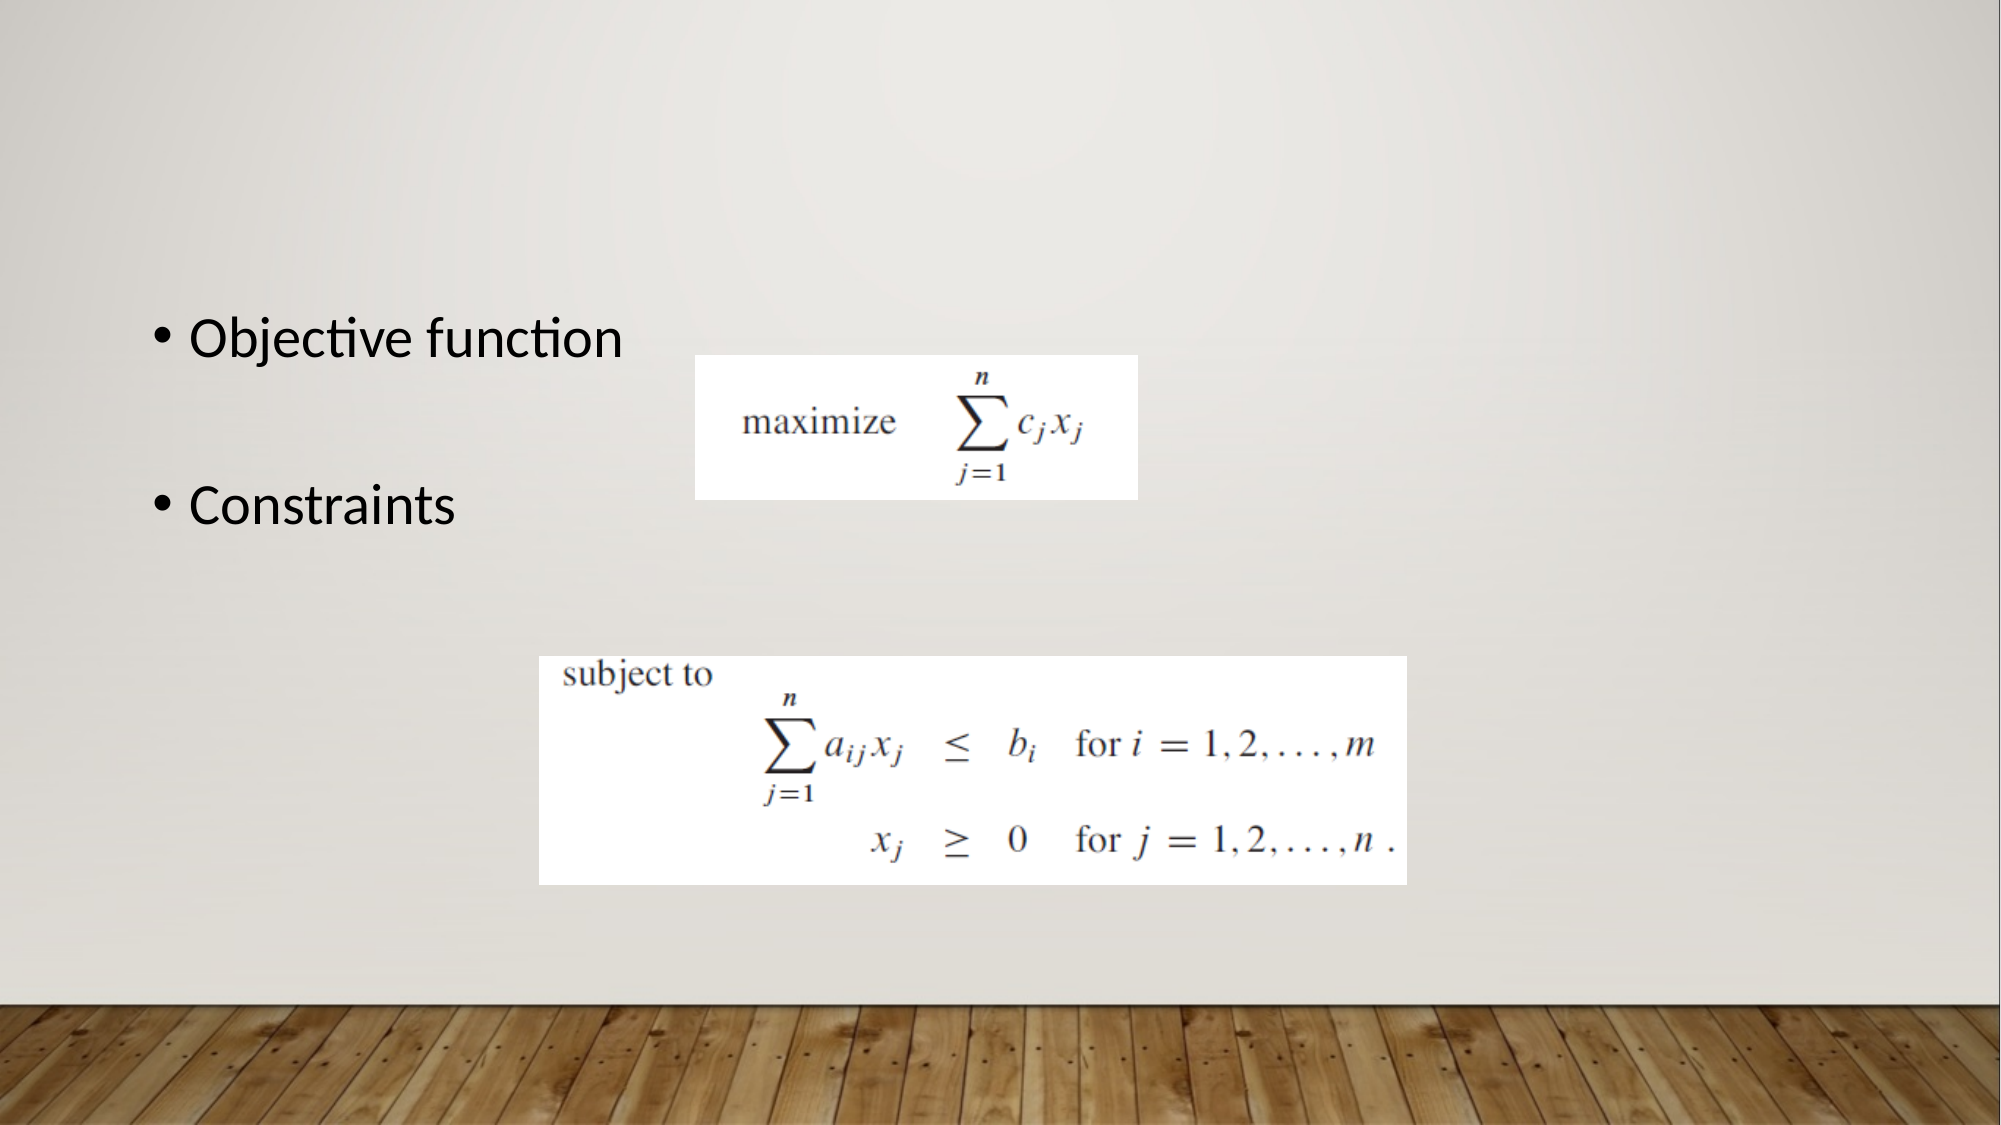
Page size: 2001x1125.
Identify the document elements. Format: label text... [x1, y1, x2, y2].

list Objective function Constraints [137, 299, 1863, 1014]
picture [0, 0, 2001, 1125]
